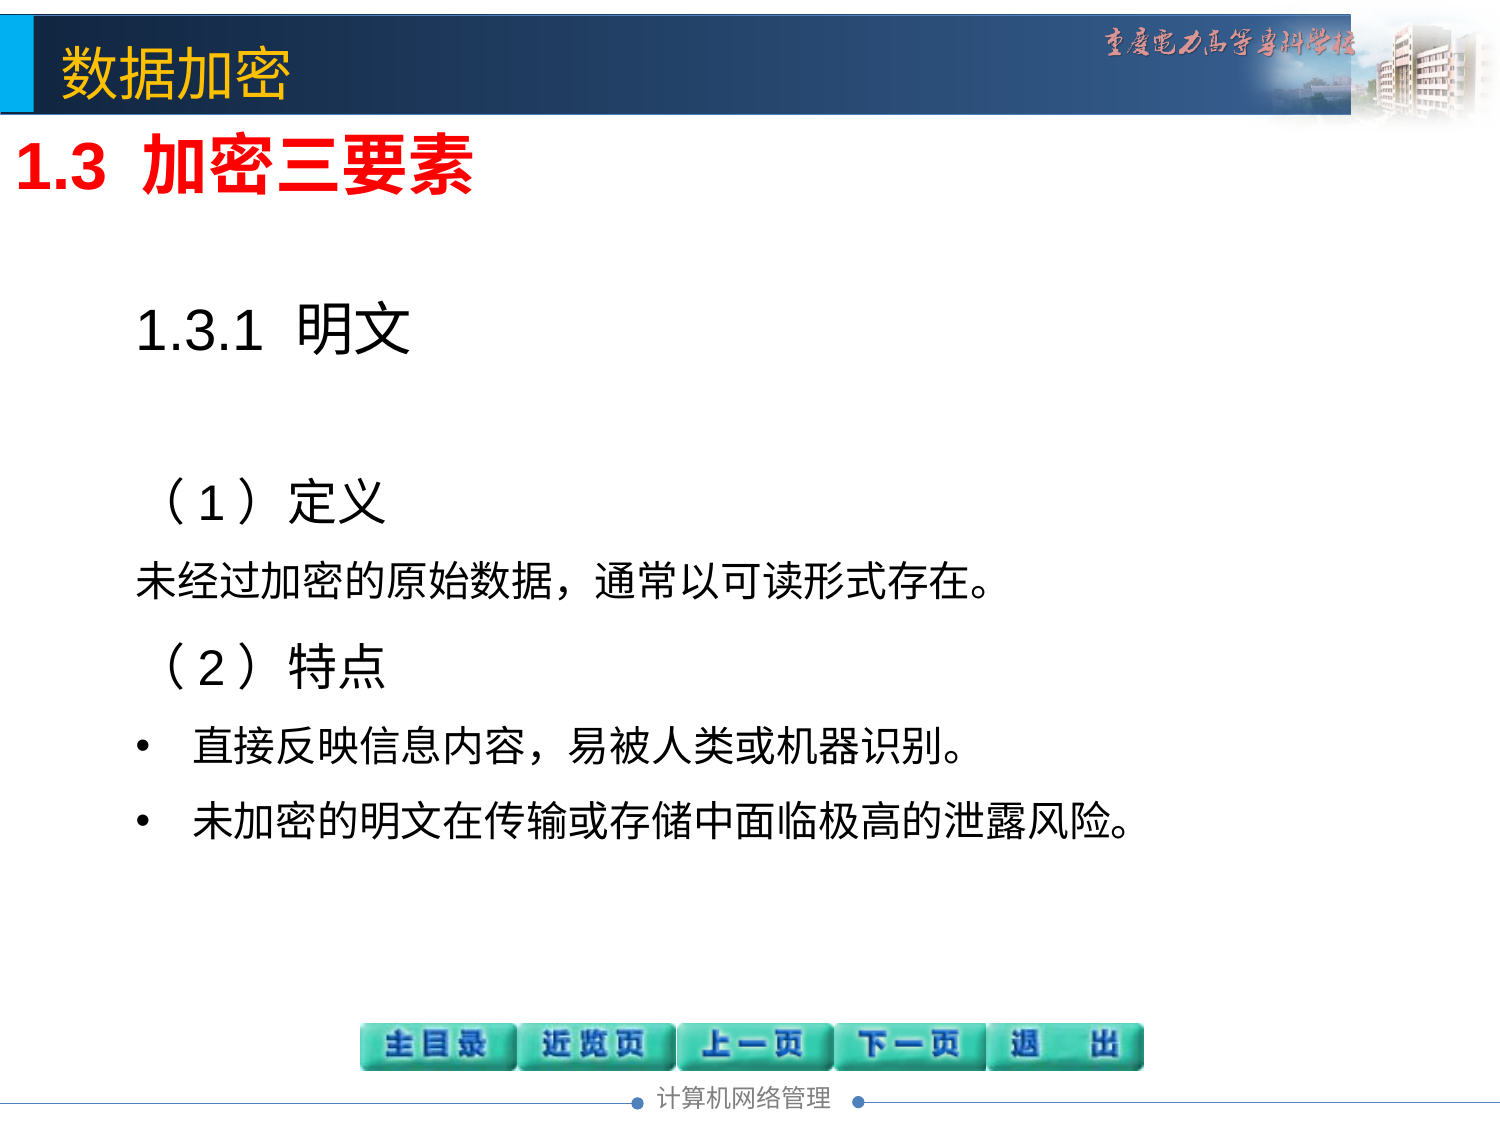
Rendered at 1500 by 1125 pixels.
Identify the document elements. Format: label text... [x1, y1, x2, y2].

picture [677, 1023, 1144, 1071]
text_box 1.3 加密三要素 [0, 116, 568, 211]
picture [1084, 15, 1374, 86]
text_box 1.3.1 明文 [120, 284, 519, 370]
text_box （1）定义 未经过加密的原始数据，通常以可读形式存在。 （2）特点 直接反映信息内容，易被人类或机器识别。 未加密的明文在传输或存储中面临极高的泄露风险。 [120, 432, 1370, 853]
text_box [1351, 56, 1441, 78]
picture [360, 1023, 676, 1071]
